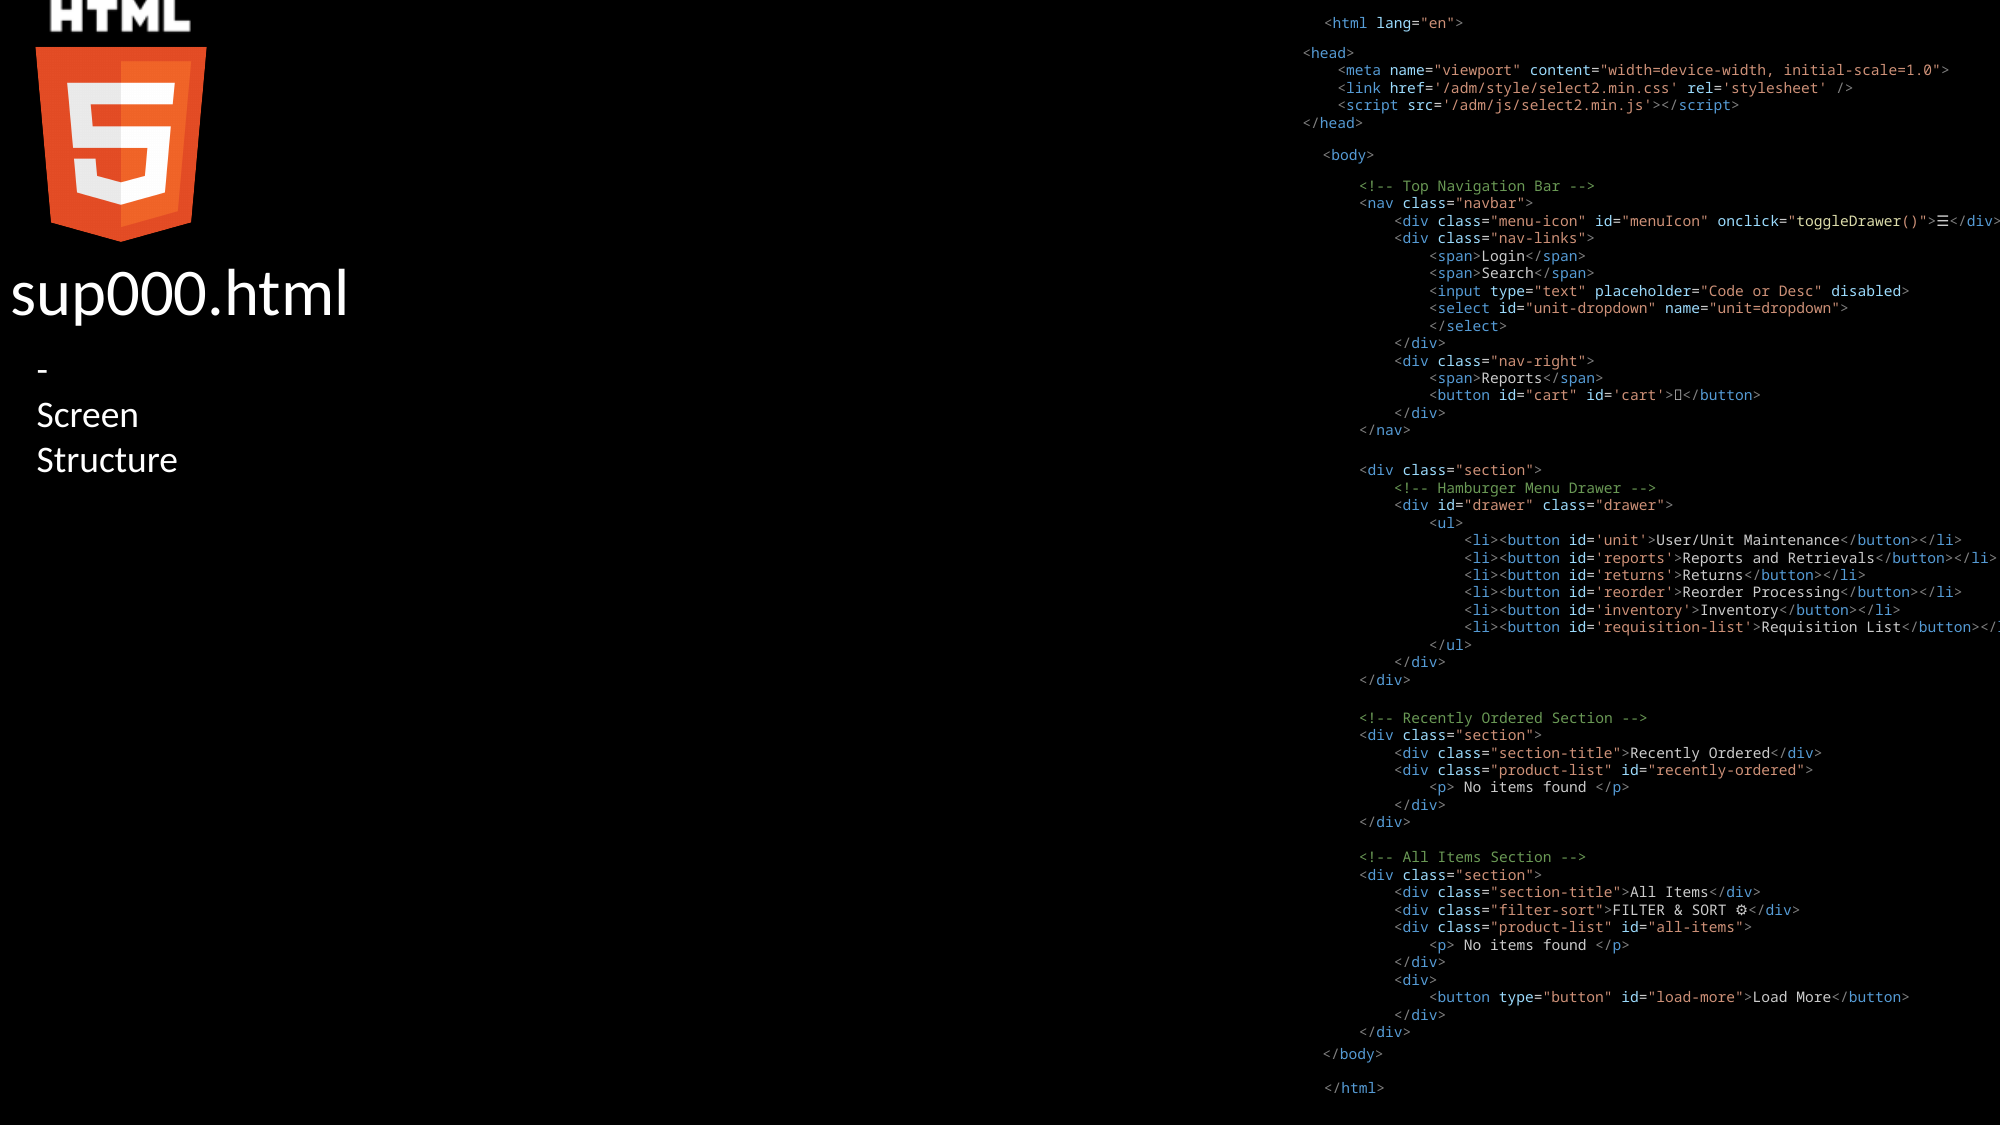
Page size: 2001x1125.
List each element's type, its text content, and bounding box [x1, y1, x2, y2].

text_box </html> [1309, 1053, 2000, 1104]
text_box <!-- Top Navigation Bar --> <nav class="navbar"> <div class="menu-icon" id="menuIcon" onclick="toggleDrawer()">☰</div> <div class="nav-links"> <span>Login</span> <span>Search</span> <input type="text" placeholder="Code or Desc" disabled> <select id="unit-dropdown" name="unit=dropdown"> </select> </div> <div class="nav-right"> <span>Reports</span> <button id="cart" id='cart'>🛒</button> </div> </nav> [1309, 169, 2000, 453]
text_box sup000.html [0, 241, 546, 337]
text_box <div class="section"> <!-- Hamburger Menu Drawer --> <div id="drawer" class="drawer"> <ul> <li><button id='unit'>User/Unit Maintenance</button></li> <li><button id='reports'>Reports and Retrievals</button></li> <li><button id='returns'>Returns</button></li> <li><button id='reorder'>Reorder Processing</button></li> <li><button id='inventory'>Inventory</button></li> <li><button id='requisition-list'>Requisition List</button></li> </ul> </div> </div> [1309, 453, 2000, 701]
text_box </body> [1307, 1037, 2000, 1070]
text_box <!-- Recently Ordered Section --> <div class="section"> <div class="section-title">Recently Ordered</div> <div class="product-list" id="recently-ordered"> <p> No items found </p> </div> </div> <!-- All Items Section --> <div class="section"> <div class="section-title">All Items</div> <div class="filter-sort">FILTER & SORT ⚙️</div> <div class="product-list" id="all-items"> <p> No items found </p> </div> <div> <button type="button" id="load-more">Load More</button> </div> </div> [1309, 701, 2000, 1037]
text_box <head> <meta name="viewport" content="width=device-width, initial-scale=1.0"> <link href='/adm/style/select2.min.css' rel='stylesheet' /> <script src='/adm/js/select2.min.js'></script> </head> [1287, 36, 1965, 139]
text_box <body> [1307, 120, 1390, 206]
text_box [0, 0, 242, 242]
text_box <html lang="en"> [1309, 7, 2000, 40]
text_box - Screen Structure [21, 337, 255, 488]
